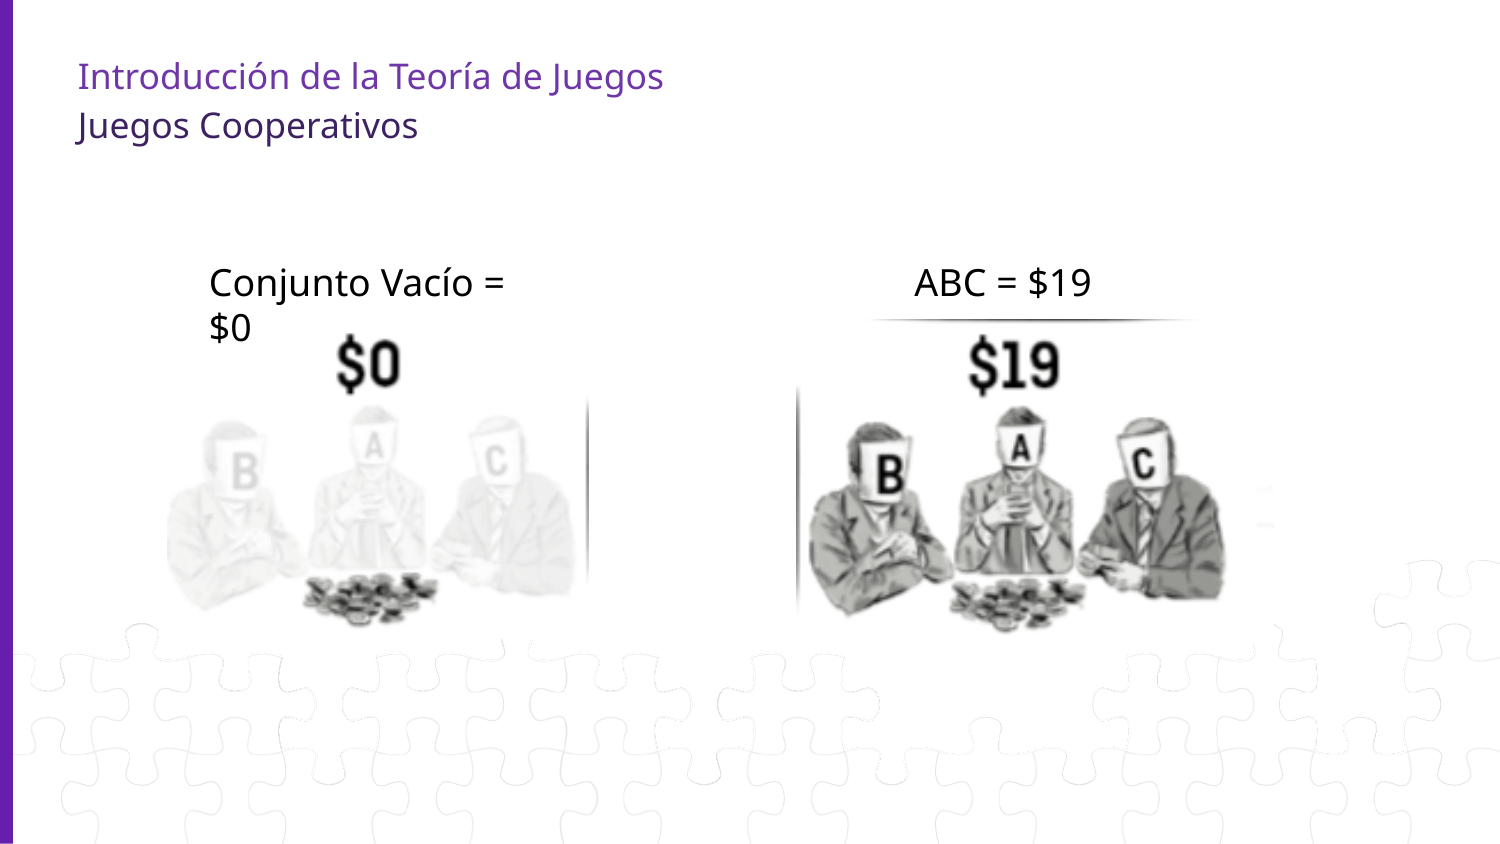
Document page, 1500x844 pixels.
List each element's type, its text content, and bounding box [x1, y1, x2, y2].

picture [13, 319, 1500, 844]
title Introducción de la Teoría de Juegos [77, 49, 1372, 95]
subtitle Juegos Cooperativos [77, 96, 1372, 142]
text_box Conjunto Vacío = $0 [193, 243, 562, 331]
text_box ABC = $19 [860, 243, 1174, 317]
